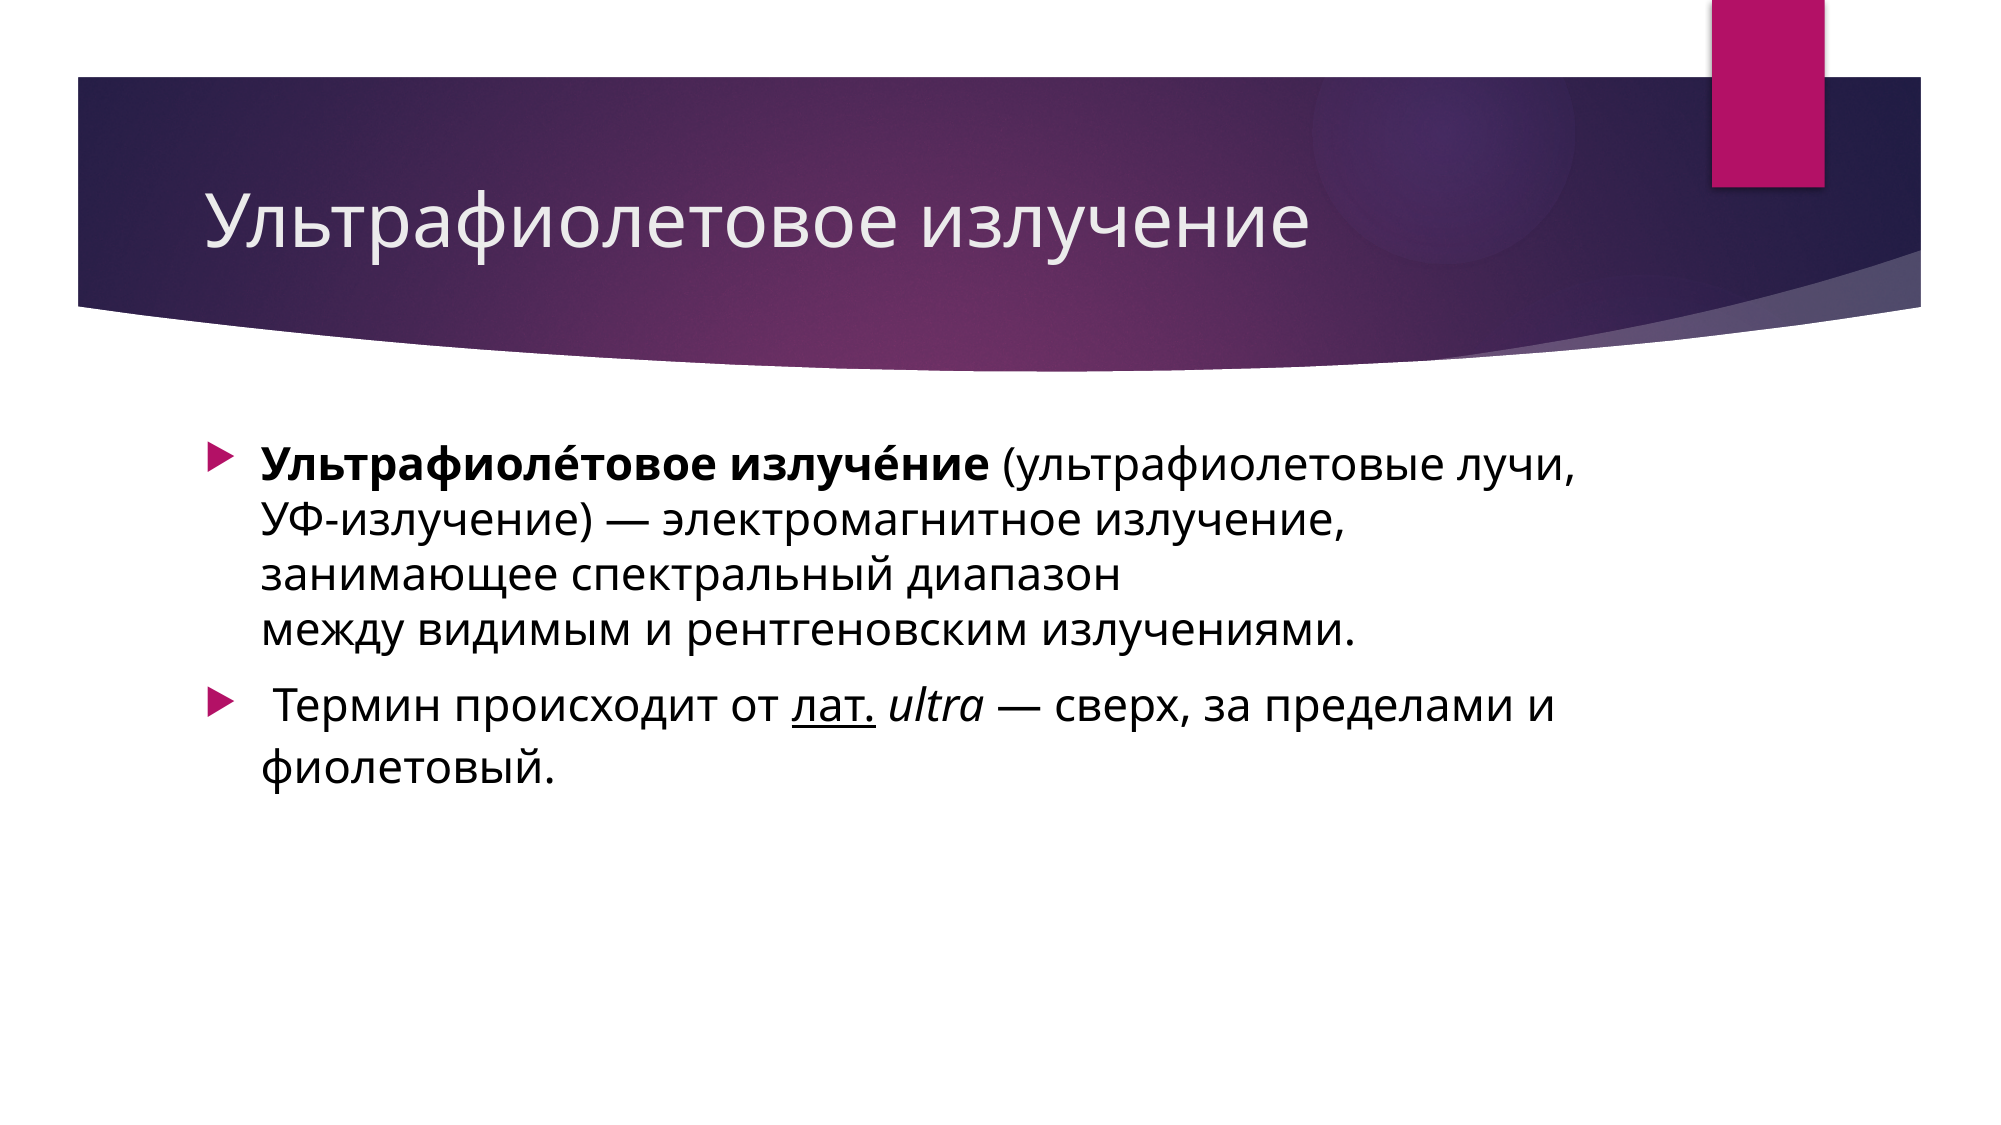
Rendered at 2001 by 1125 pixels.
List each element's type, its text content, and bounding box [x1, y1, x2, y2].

title Ультрафиолетовое излучение [189, 159, 1627, 276]
list Ультрафиоле́товое излуче́ние (ультрафиолетовые лучи, УФ-излучение) — электромагнитное излучение, занимающее спектральный диапазон между видимым и рентгеновским излучениями. Термин происходит от лат. ultra — сверх, за пределами и фиолетовый. [189, 427, 1638, 988]
